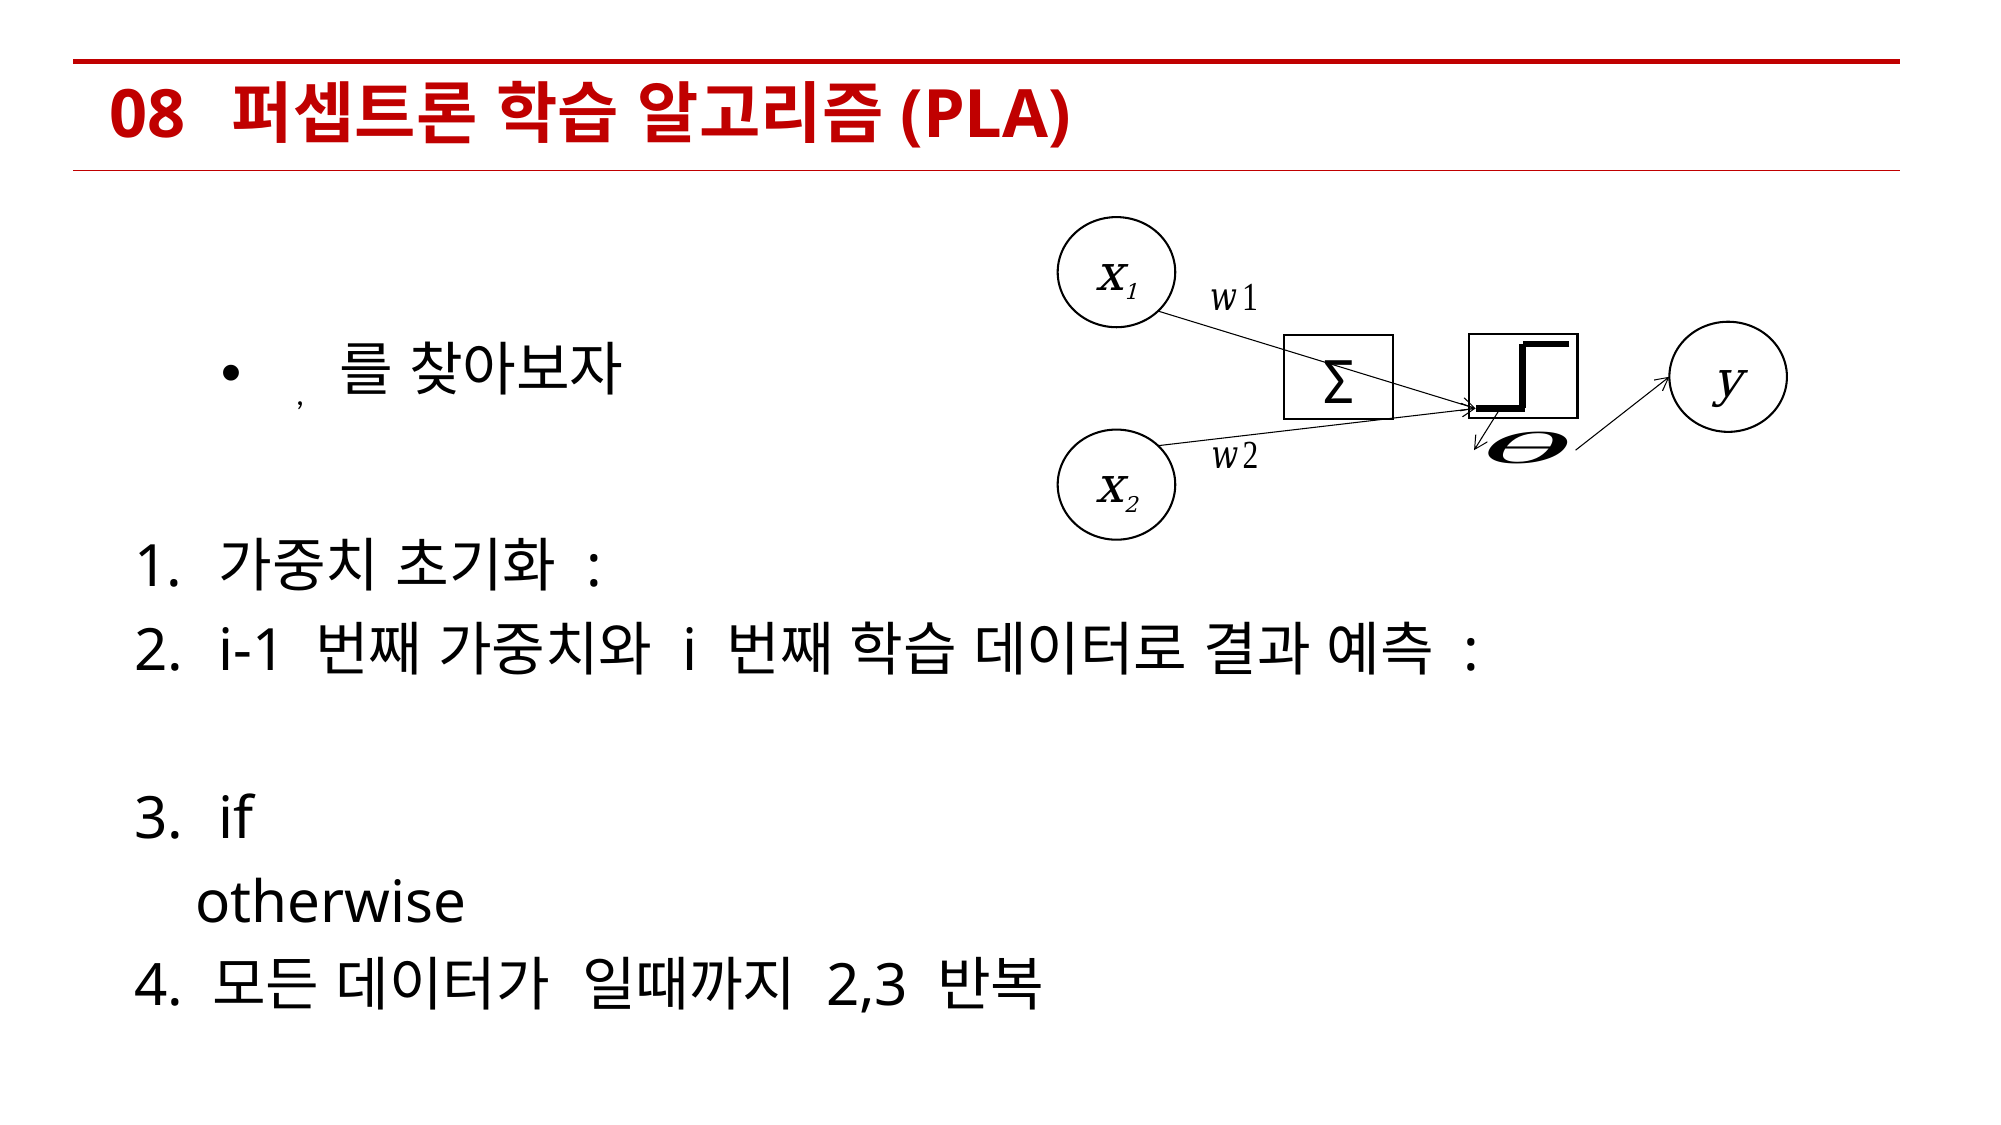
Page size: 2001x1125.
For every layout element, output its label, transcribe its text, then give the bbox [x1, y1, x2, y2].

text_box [1157, 311, 1285, 376]
text_box Σ [1285, 351, 1394, 420]
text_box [1157, 376, 1285, 446]
list 08 [73, 61, 201, 171]
text_box x2 [1056, 428, 1177, 541]
text_box Σ [1285, 334, 1394, 382]
title 퍼셉트론 학습 알고리즘(PLA) [216, 61, 1901, 171]
text_box x1 [1056, 216, 1177, 329]
text_box [1468, 333, 1579, 419]
text_box y [1668, 320, 1788, 433]
